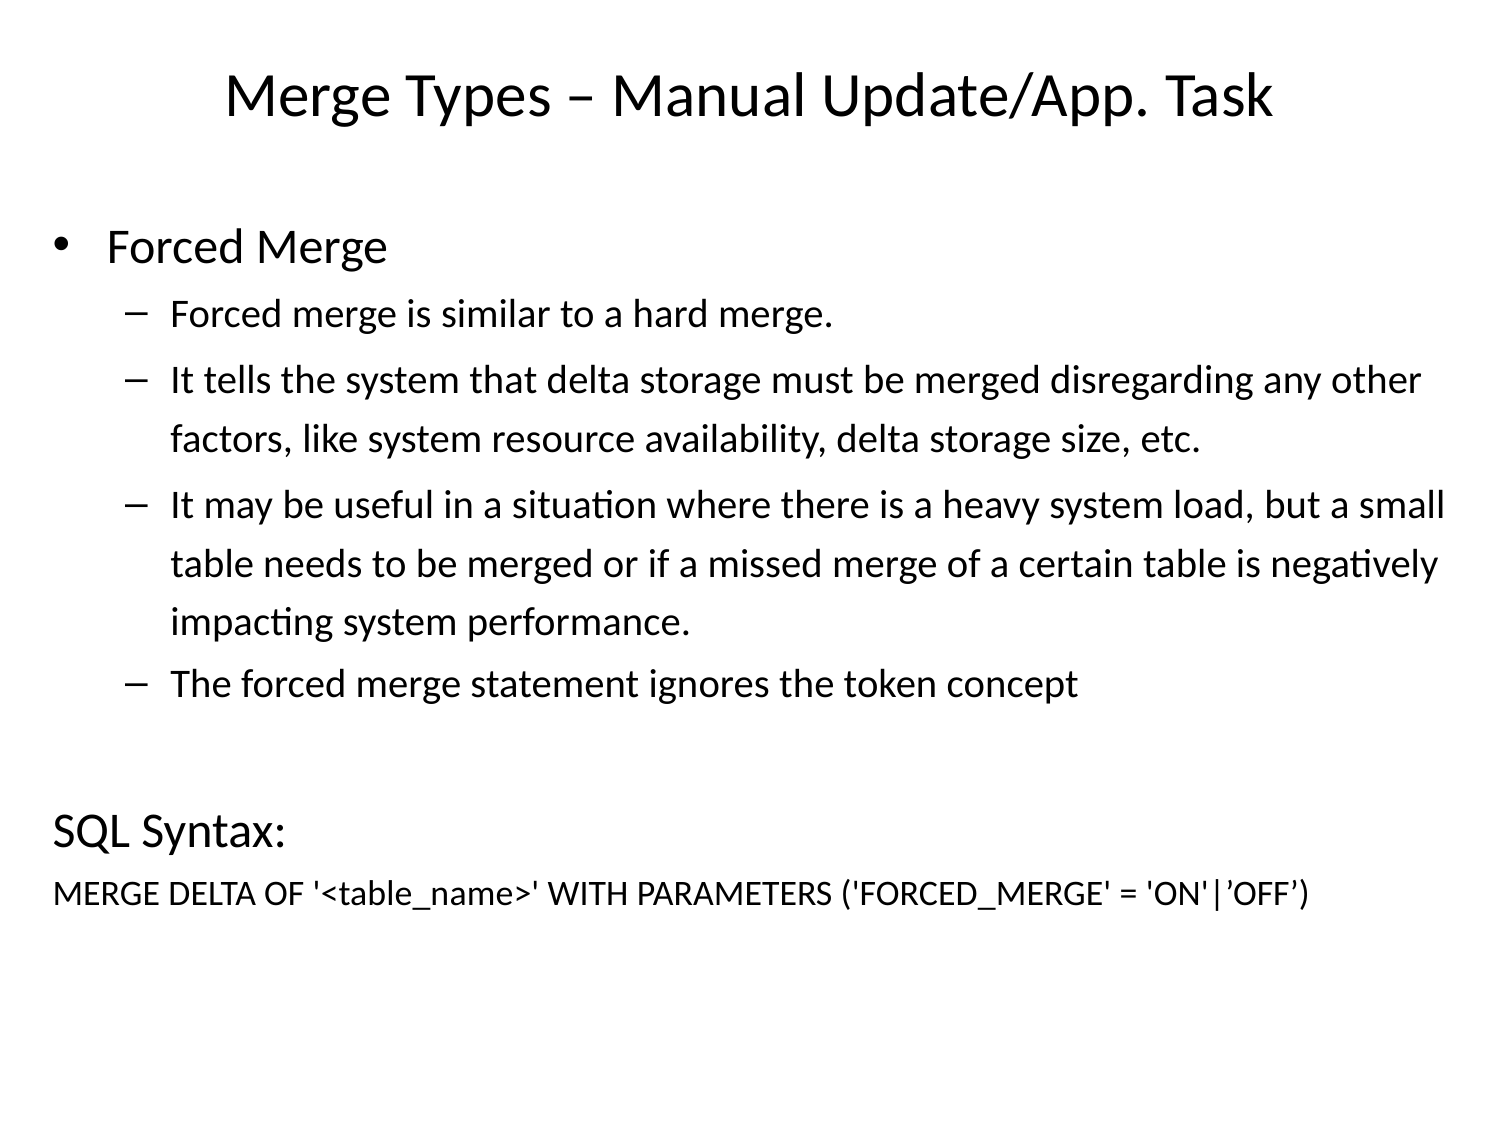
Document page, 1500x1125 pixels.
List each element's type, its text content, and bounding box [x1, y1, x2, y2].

list Forced Merge Forced merge is similar to a hard merge. It tells the system that delta storage must be merged disregarding any other factors, like system resource availability, delta storage size, etc. It may be useful in a situation where there is a heavy system load, but a small table needs to be merged or if a missed merge of a certain table is negatively impacting system performance. The forced merge statement ignores the token concept SQL Syntax: MERGE DELTA OF '<table_name>' WITH PARAMETERS ('FORCED_MERGE' = 'ON'|’OFF’) [37, 200, 1463, 925]
title Merge Types – Manual Update/App. Task [0, 45, 1500, 138]
